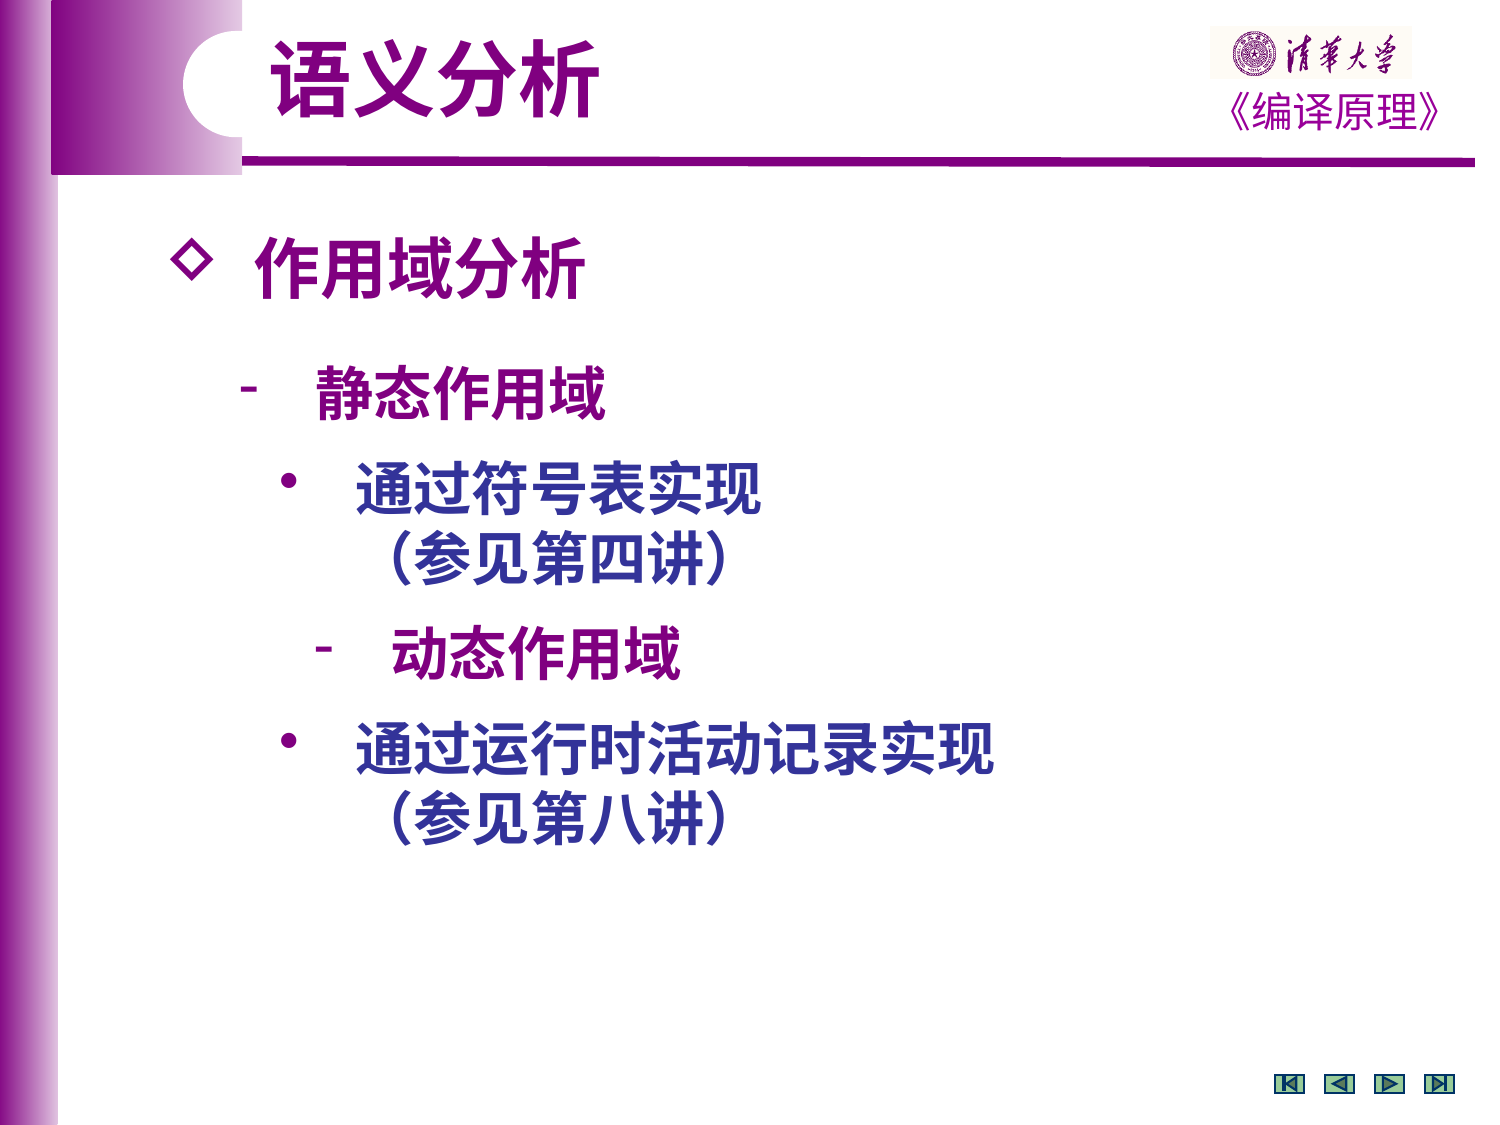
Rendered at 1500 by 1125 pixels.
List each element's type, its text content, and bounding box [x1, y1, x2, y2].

text_box [1374, 1074, 1405, 1093]
text_box [1424, 1074, 1455, 1093]
text_box [1324, 1074, 1355, 1093]
text_box 作用域分析 [147, 219, 1318, 315]
text_box [1274, 1074, 1305, 1093]
text_box 语义分析 [254, 31, 786, 136]
picture [1210, 26, 1412, 79]
text_box 静态作用域 通过符号表实现 （参见第四讲） 动态作用域 通过运行时活动记录实现 （参见第八讲） [224, 350, 1317, 860]
